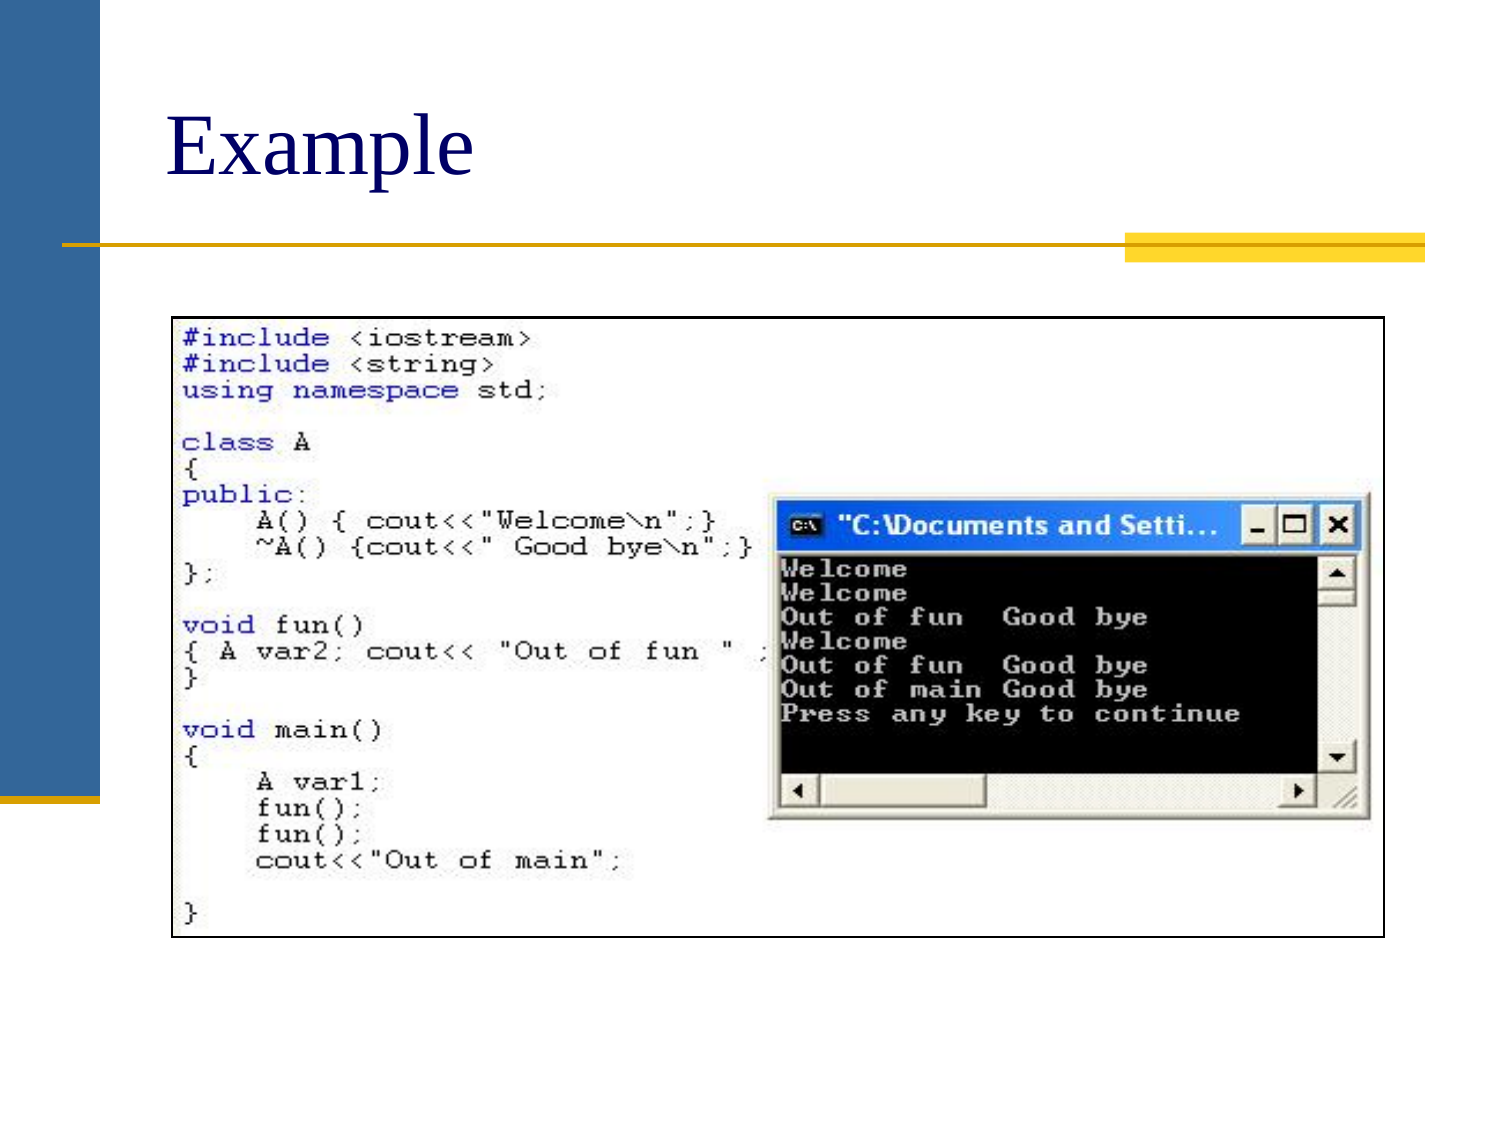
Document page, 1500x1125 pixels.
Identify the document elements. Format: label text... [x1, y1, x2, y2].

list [172, 318, 1383, 937]
title Example [150, 45, 1425, 234]
